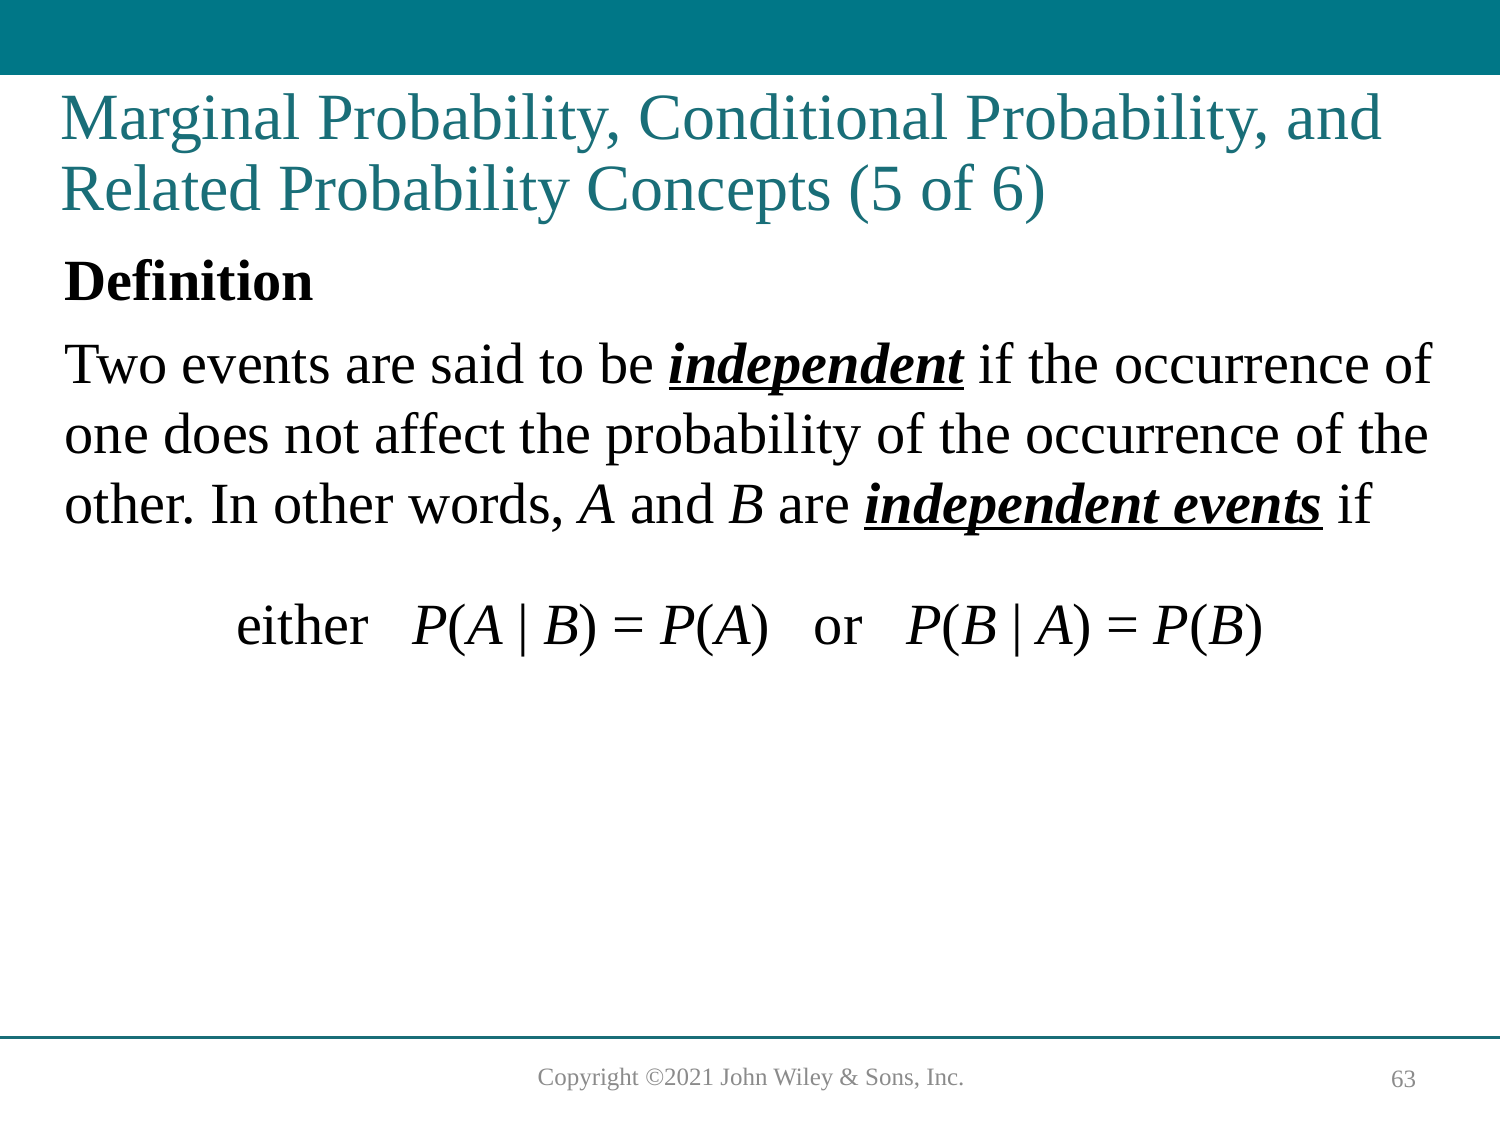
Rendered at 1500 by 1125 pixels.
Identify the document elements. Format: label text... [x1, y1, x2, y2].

title Marginal Probability, Conditional Probability, and Related Probability Concepts (5 of 6) [45, 75, 1447, 235]
list Definition Two events are said to be independent if the occurrence of one does not affect the probability of the occurrence of the other. In other words, A and B are independent events if either P(A | B) = P(A) or P(B | A) = P(B) [50, 234, 1450, 1025]
